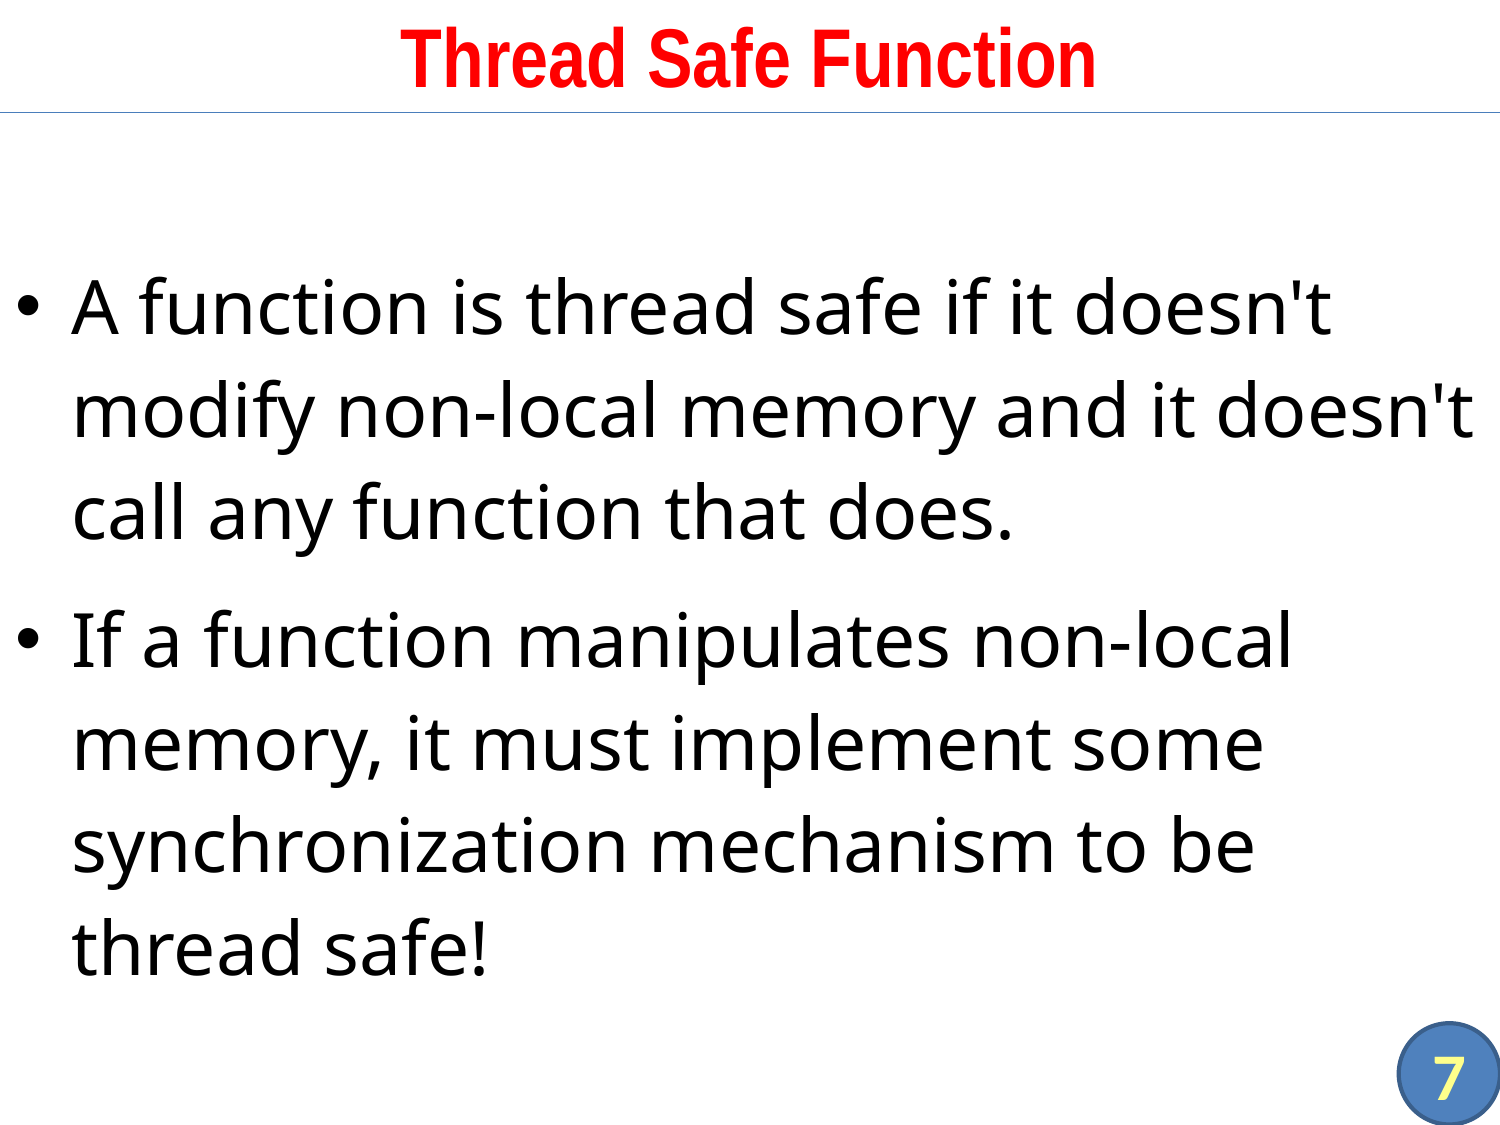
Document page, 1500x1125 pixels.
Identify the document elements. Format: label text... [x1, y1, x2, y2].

slide_number 7 [1399, 1023, 1500, 1125]
title Thread Safe Function [0, 0, 1500, 113]
list A function is thread safe if it doesn't modify non-local memory and it doesn't call any function that does. If a function manipulates non-local memory, it must implement some synchronization mechanism to be thread safe! [0, 113, 1500, 1125]
